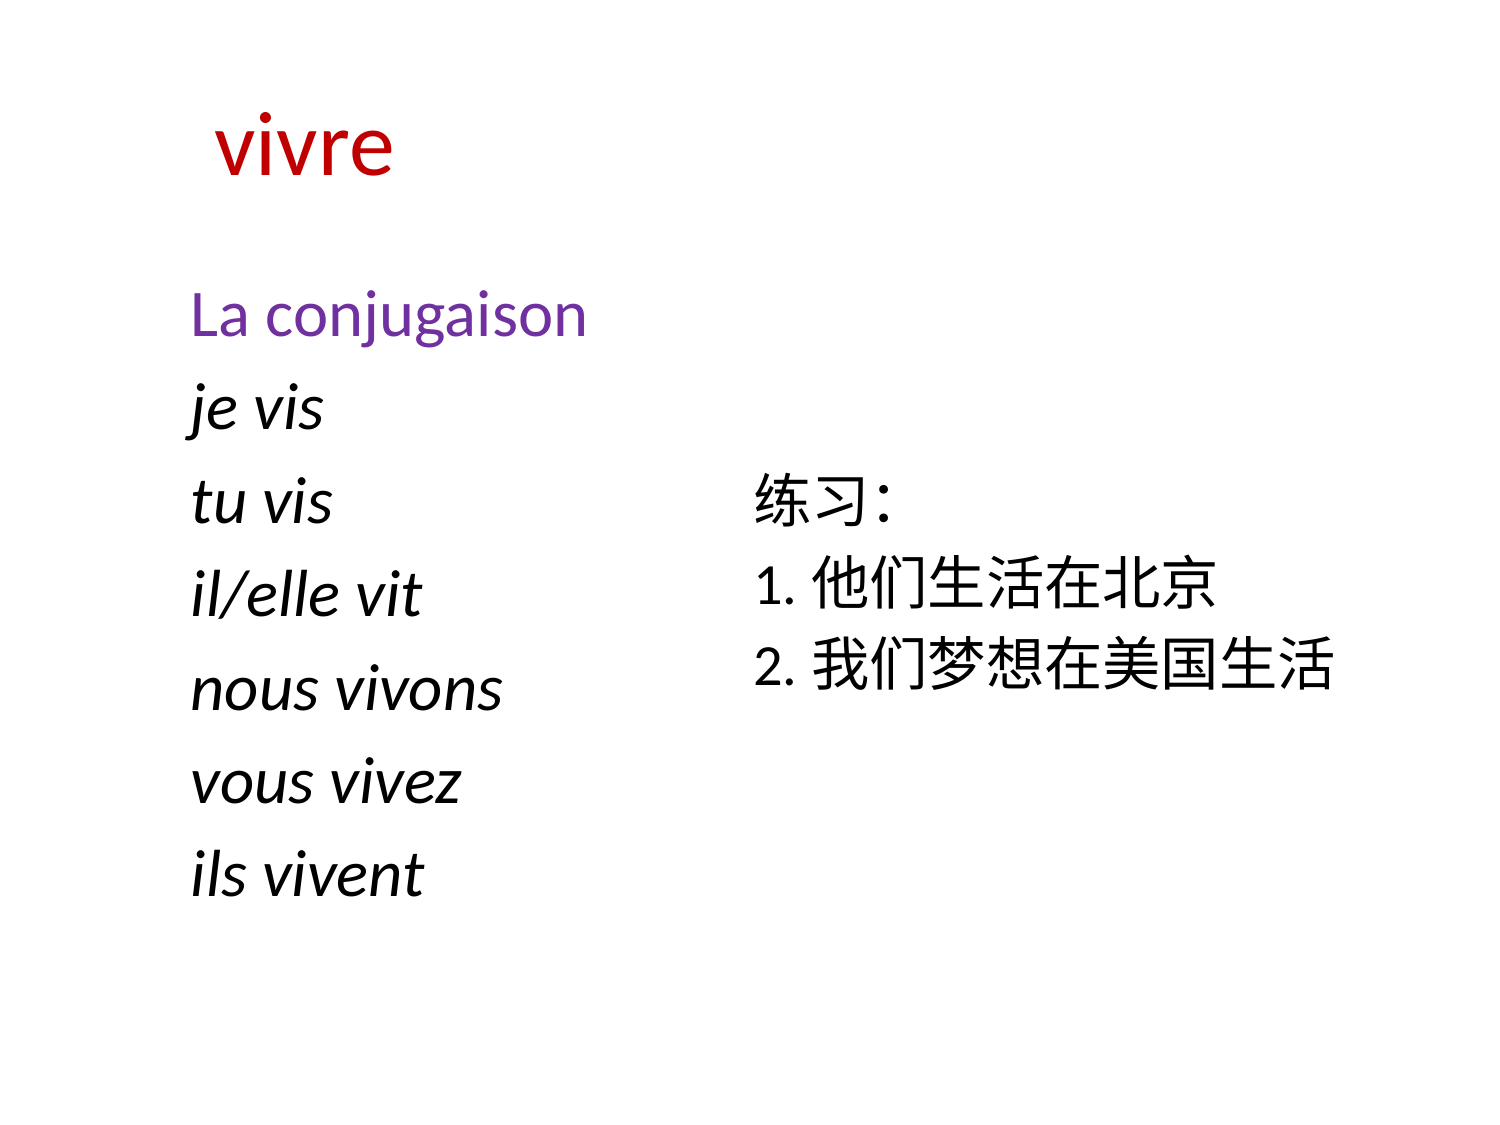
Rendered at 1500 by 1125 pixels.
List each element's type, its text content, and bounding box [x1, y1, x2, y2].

text_box 练习： 1.他们生活在北京 2.我们梦想在美国生活 [738, 457, 1360, 790]
title vivre [75, 45, 1425, 233]
list La conjugaison je vis tu vis il/elle vit nous vivons vous vivez ils vivent [175, 262, 727, 1005]
